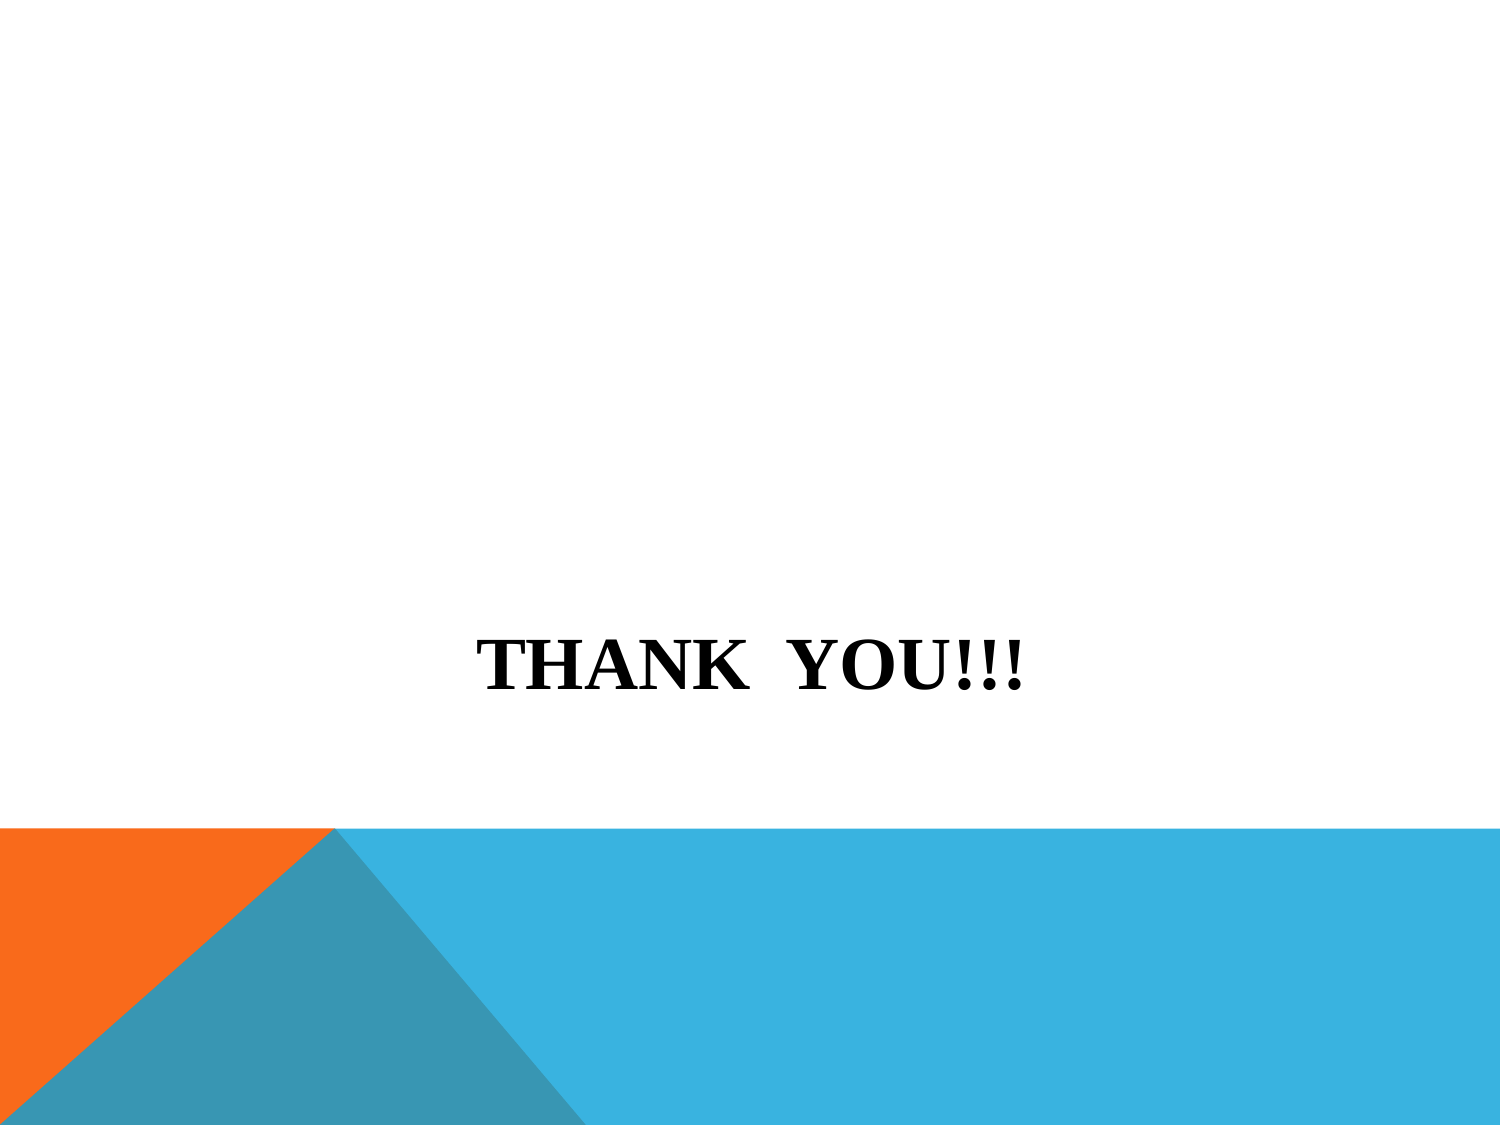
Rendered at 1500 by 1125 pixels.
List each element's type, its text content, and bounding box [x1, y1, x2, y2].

list THANK YOU!!! [135, 180, 1369, 768]
